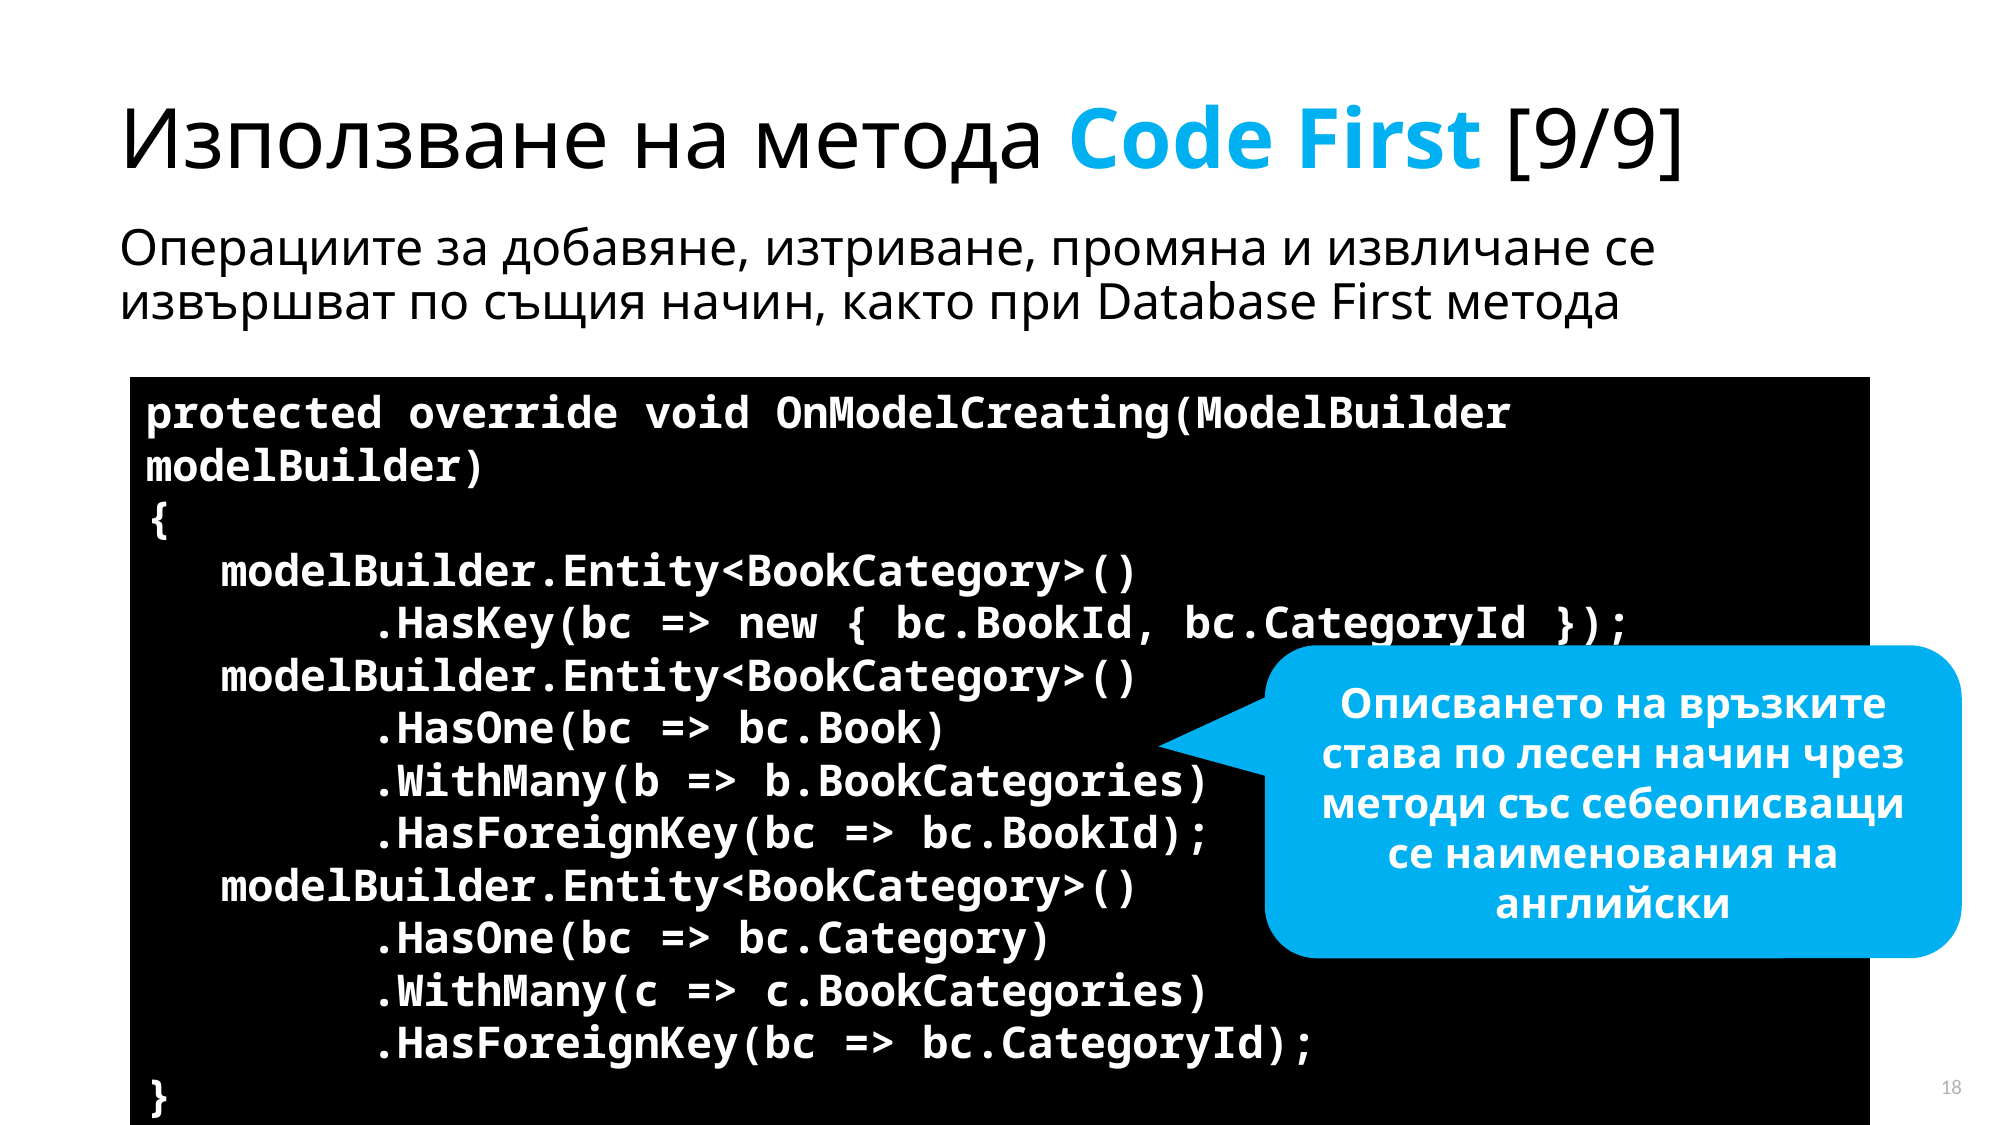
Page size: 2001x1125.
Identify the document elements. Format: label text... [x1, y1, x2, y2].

text_box Описването на връзките става по лесен начин чрез методи със себеописващи се наименования на английски [1155, 644, 1963, 960]
text_box protected override void OnModelCreating(ModelBuilder modelBuilder) { modelBuilder.Entity<BookCategory>() .HasKey(bc => new { bc.BookId, bc.CategoryId }); modelBuilder.Entity<BookCategory>() .HasOne(bc => bc.Book) .WithMany(b => b.BookCategories) .HasForeignKey(bc => bc.BookId); modelBuilder.Entity<BookCategory>() .HasOne(bc => bc.Category) .WithMany(c => c.BookCategories) .HasForeignKey(bc => bc.CategoryId); } [130, 377, 1870, 1125]
list Операциите за добавяне, изтриване, промяна и извличане се извършват по същия начин, както при Database First метода [104, 249, 1900, 361]
title Използване на метода Code First [9/9] [104, 34, 1923, 249]
slide_number 18 [1897, 1070, 1968, 1103]
